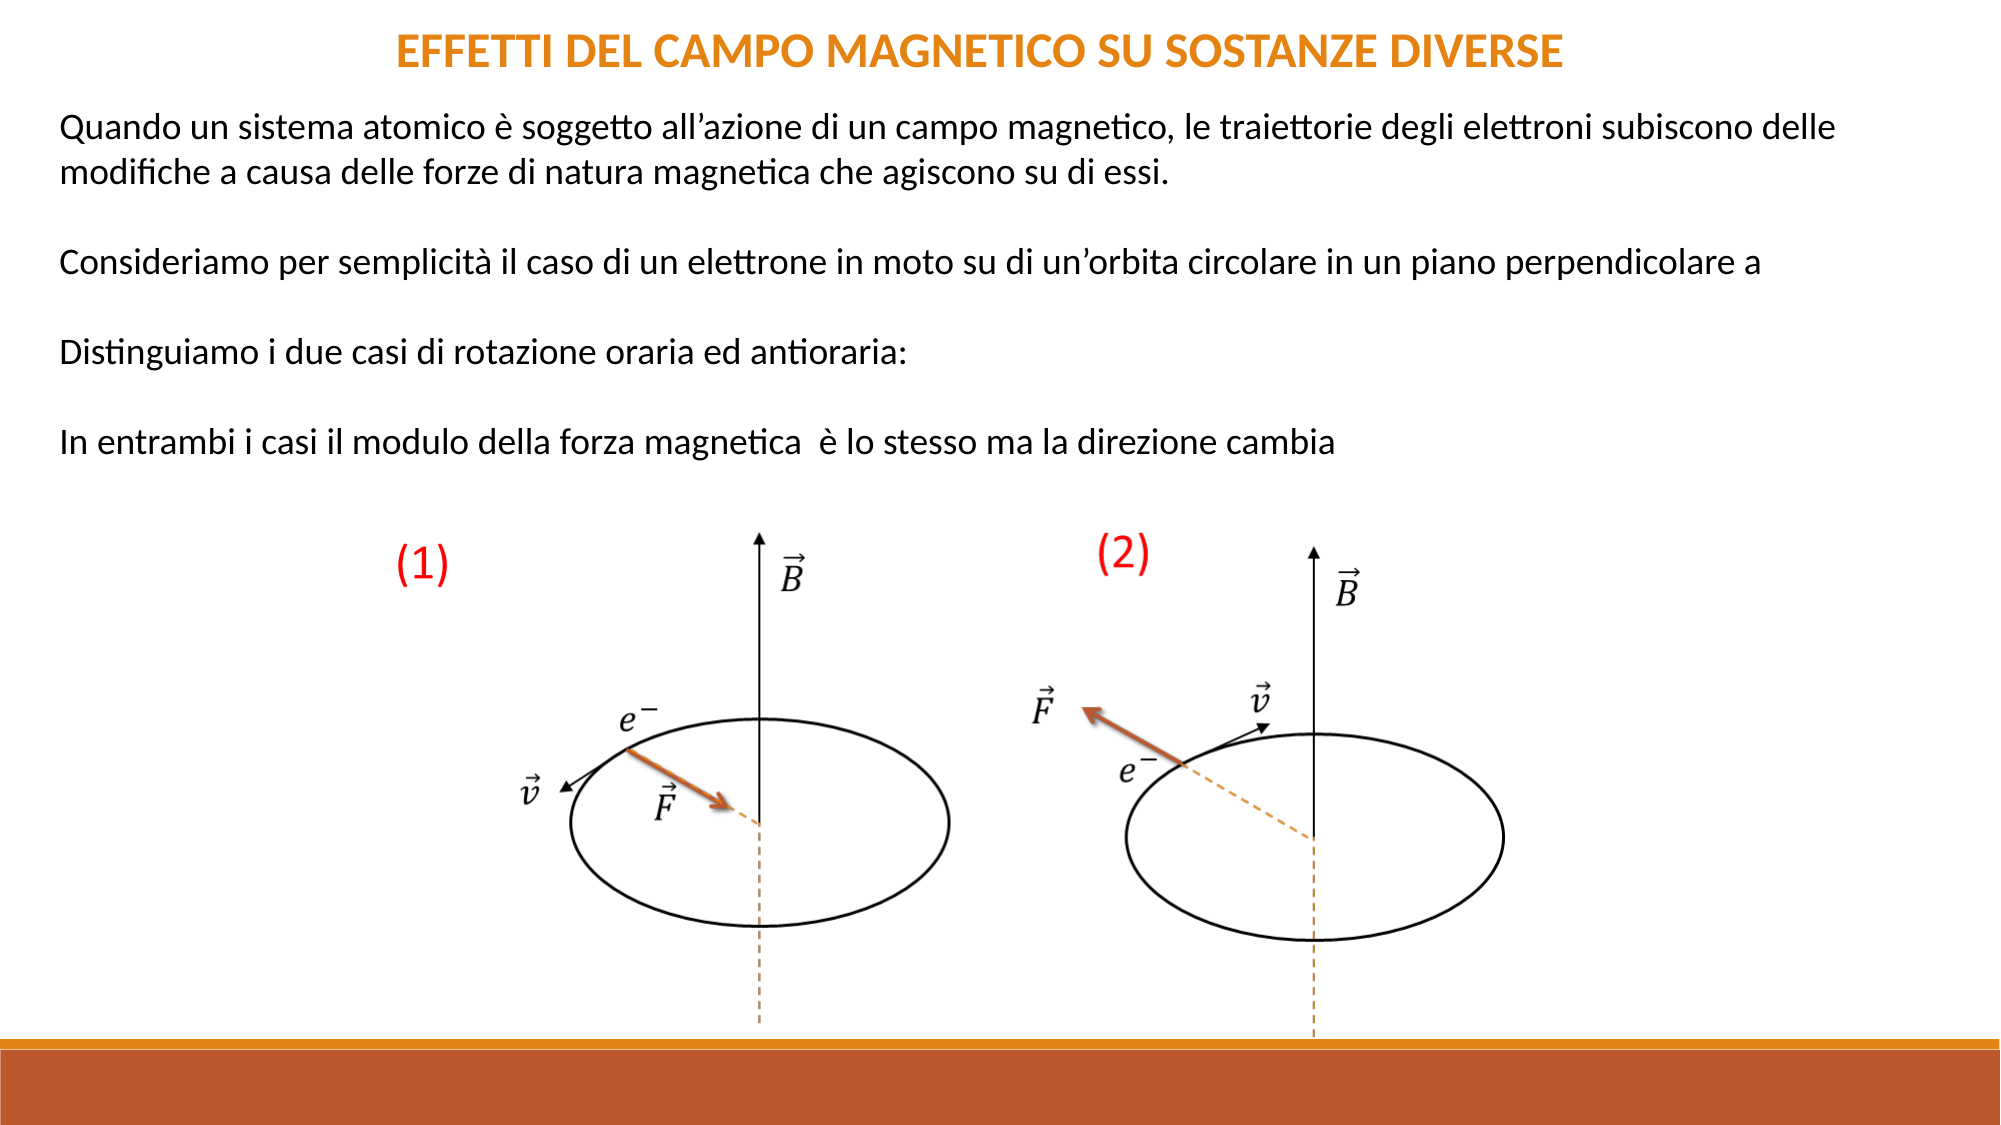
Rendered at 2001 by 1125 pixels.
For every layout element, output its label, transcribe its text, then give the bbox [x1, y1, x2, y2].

text_box EFFETTI DEL CAMPO MAGNETICO SU SOSTANZE DIVERSE [395, 17, 1576, 78]
picture [363, 505, 1505, 1039]
